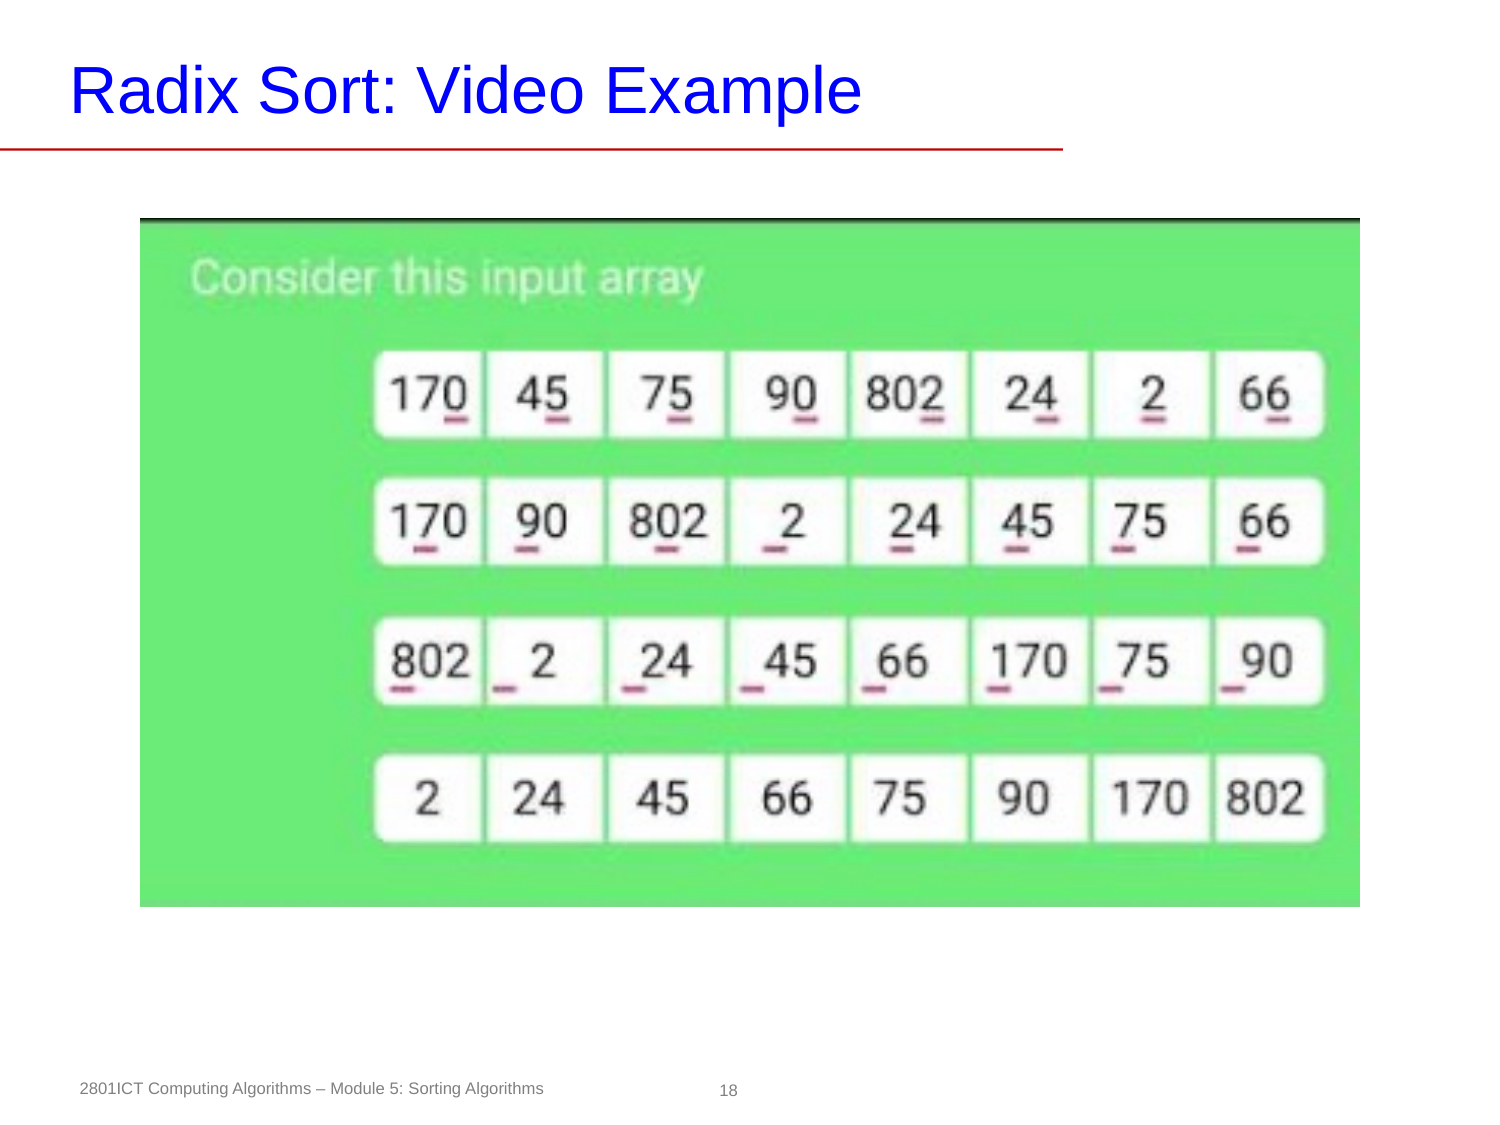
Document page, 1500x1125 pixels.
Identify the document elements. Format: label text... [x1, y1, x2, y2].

title Radix Sort: Video Example [57, 41, 1173, 133]
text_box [139, 217, 1361, 908]
